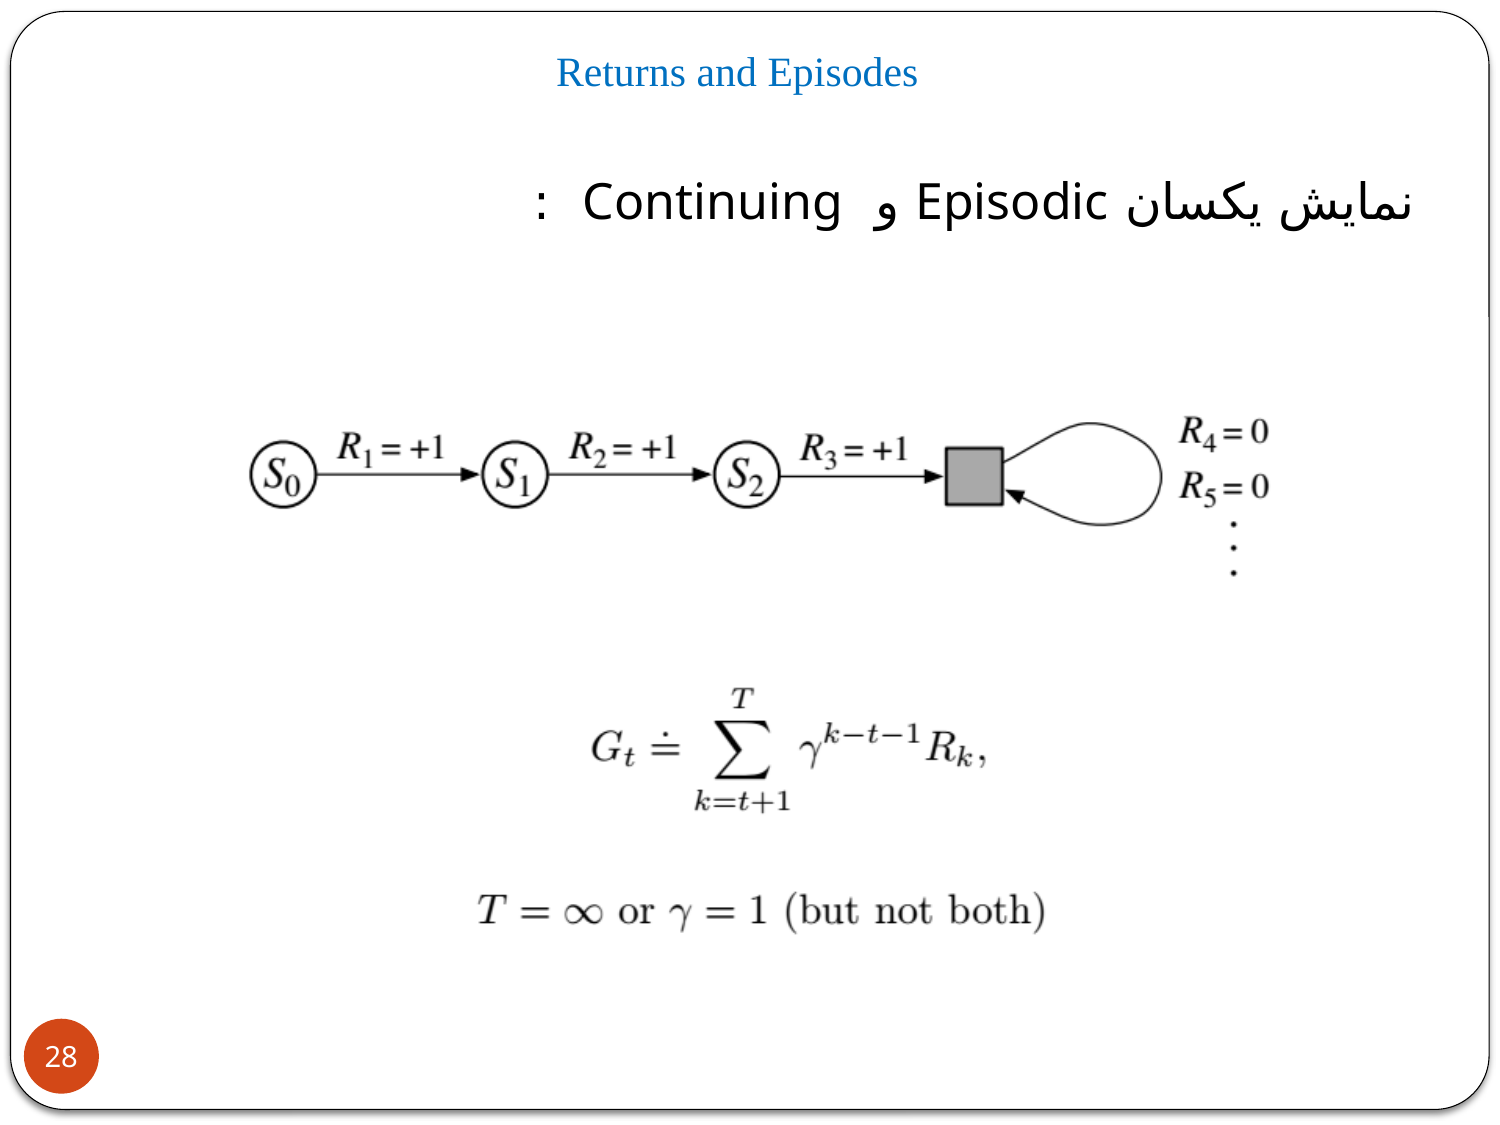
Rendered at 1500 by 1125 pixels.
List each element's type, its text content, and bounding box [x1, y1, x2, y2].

slide_number 28 [23, 1018, 99, 1094]
text_box Returns and Episodes [62, 37, 1413, 113]
text_box نمایش یکسان Episodic و Continuing : [487, 162, 1430, 238]
picture [562, 673, 990, 837]
picture [237, 399, 1284, 594]
picture [473, 880, 1047, 944]
